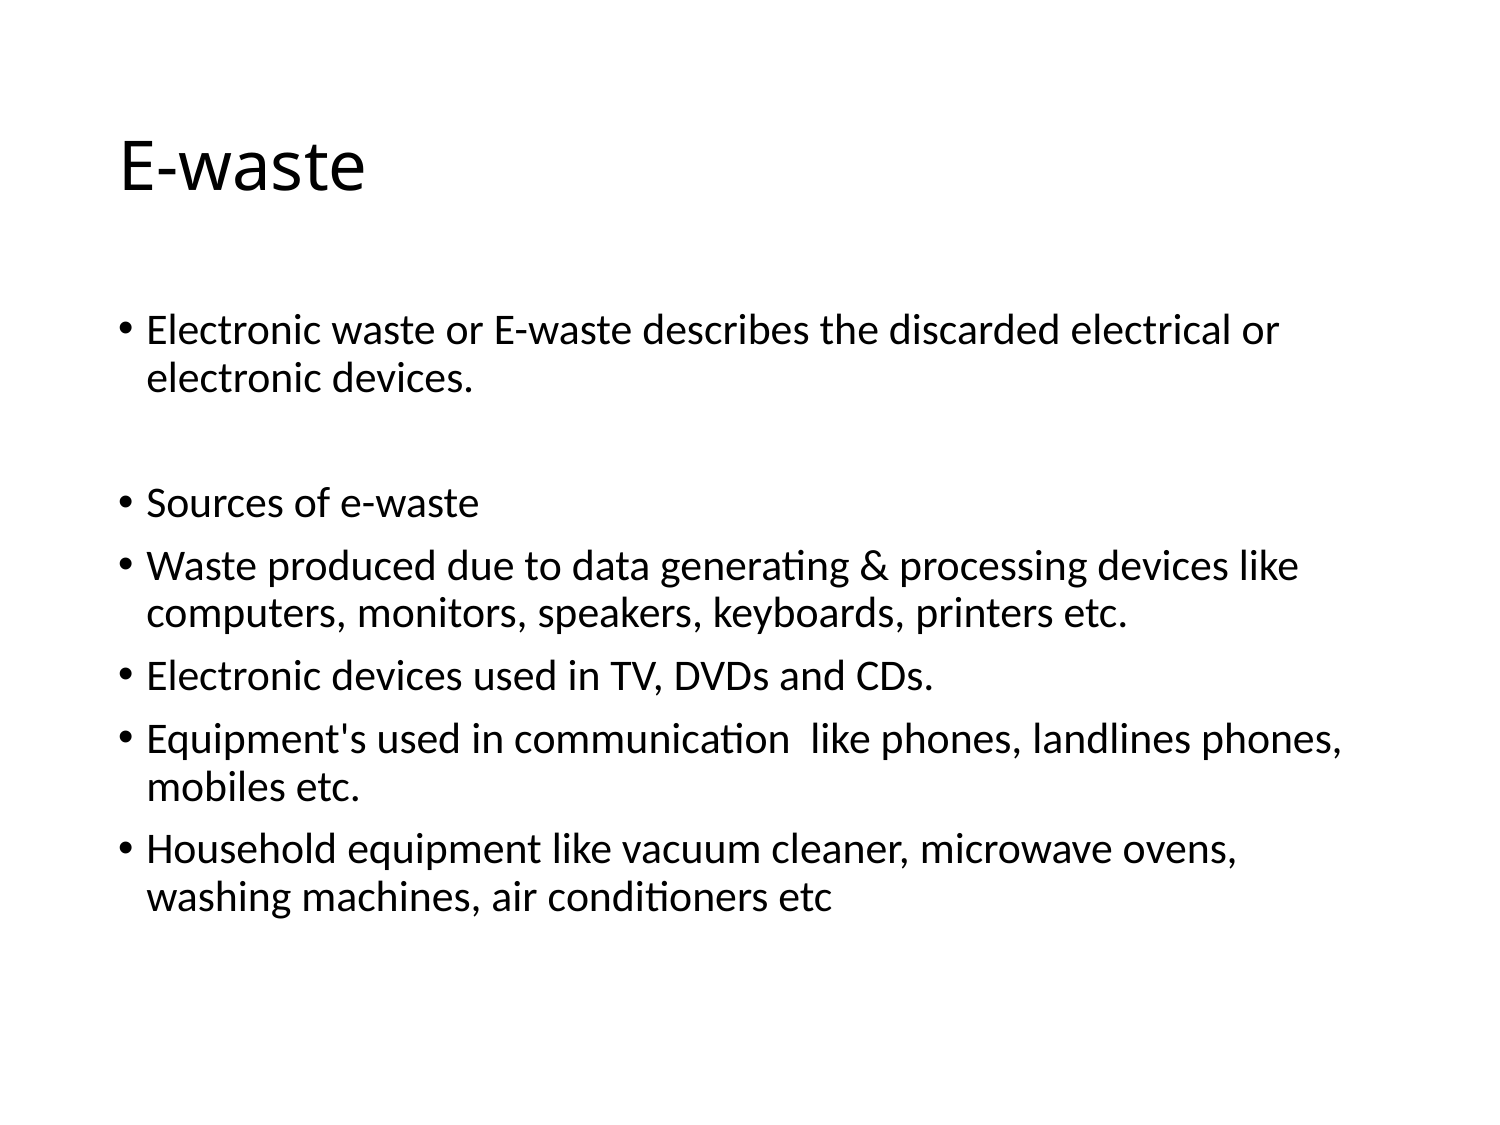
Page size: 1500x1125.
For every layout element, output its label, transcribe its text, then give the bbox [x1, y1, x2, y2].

list Electronic waste or E-waste describes the discarded electrical or electronic devices. Sources of e-waste Waste produced due to data generating & processing devices like computers, monitors, speakers, keyboards, printers etc. Electronic devices used in TV, DVDs and CDs. Equipment's used in communication like phones, landlines phones, mobiles etc. Household equipment like vacuum cleaner, microwave ovens, washing machines, air conditioners etc [103, 299, 1397, 1014]
title E-waste [103, 59, 1397, 278]
